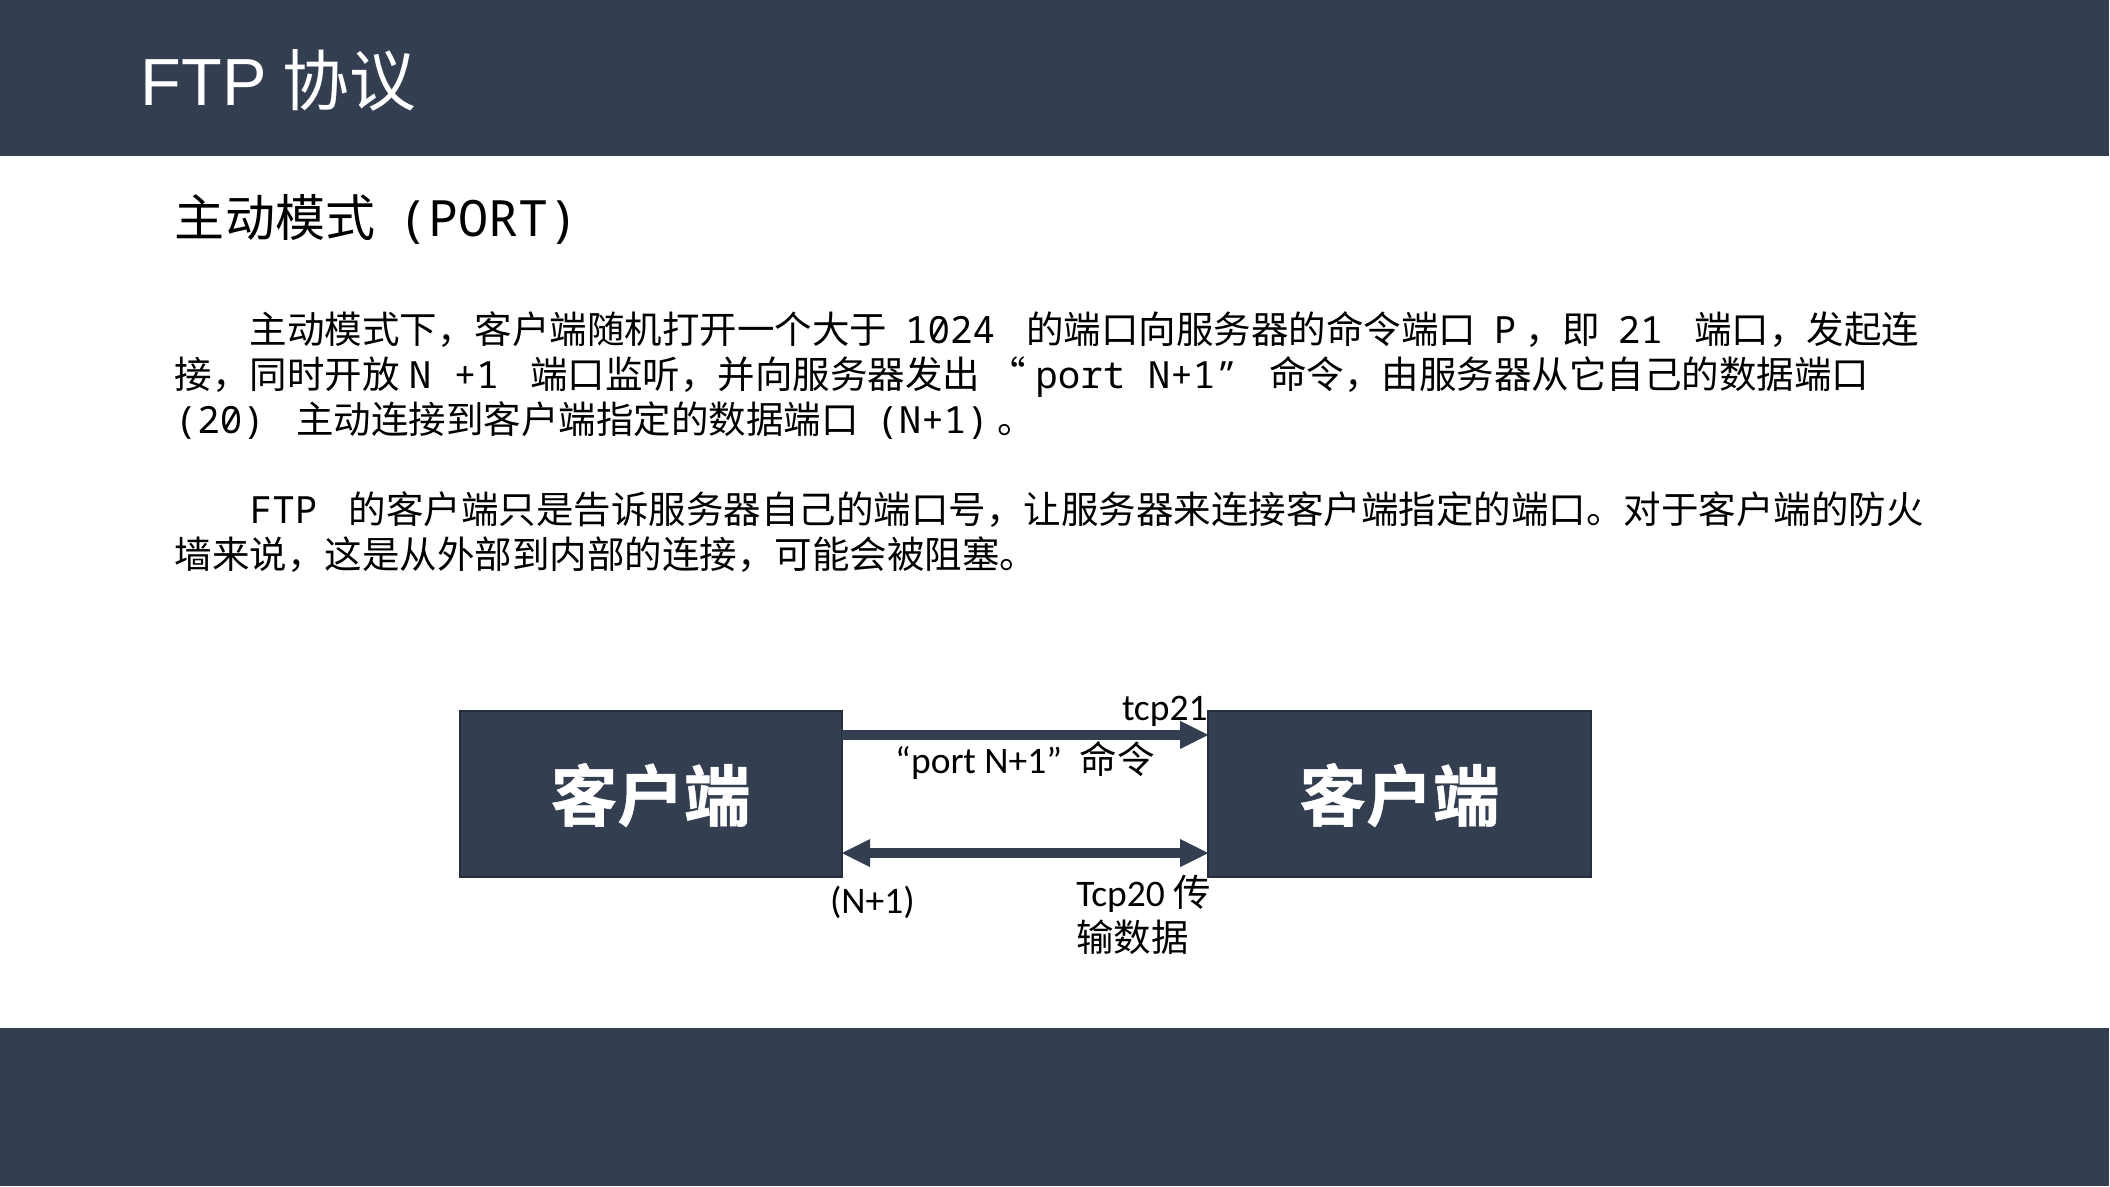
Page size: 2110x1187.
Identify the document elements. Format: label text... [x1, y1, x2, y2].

text_box 客户端 [1207, 710, 1592, 878]
text_box tcp21 [1107, 675, 1256, 736]
text_box (N+1) [815, 868, 930, 929]
text_box FTP协议 [140, 38, 789, 119]
text_box Tcp20传输数据 [1061, 861, 1256, 966]
text_box 客户端 [459, 710, 843, 878]
text_box “port N+1” 命令 [880, 729, 1170, 734]
text_box “port N+1” 命令 [880, 736, 1170, 789]
text_box 主动模式 (PORT) 主动模式下，客户端随机打开一个大于 1024 的端口向服务器的命令端口 P，即 21 端口，发起连接，同时开放N +1 端口监听，并向服务器发出 “port N+1” 命令，由服务器从它自己的数据端口 (20) 主动连接到客户端指定的数据端口 (N+1)。 FTP 的客户端只是告诉服务器自己的端口号，让服务器来连接客户端指定的端口。对于客户端的防火墙来说，这是从外部到内部的连接，可能会被阻塞。 [160, 178, 1964, 629]
